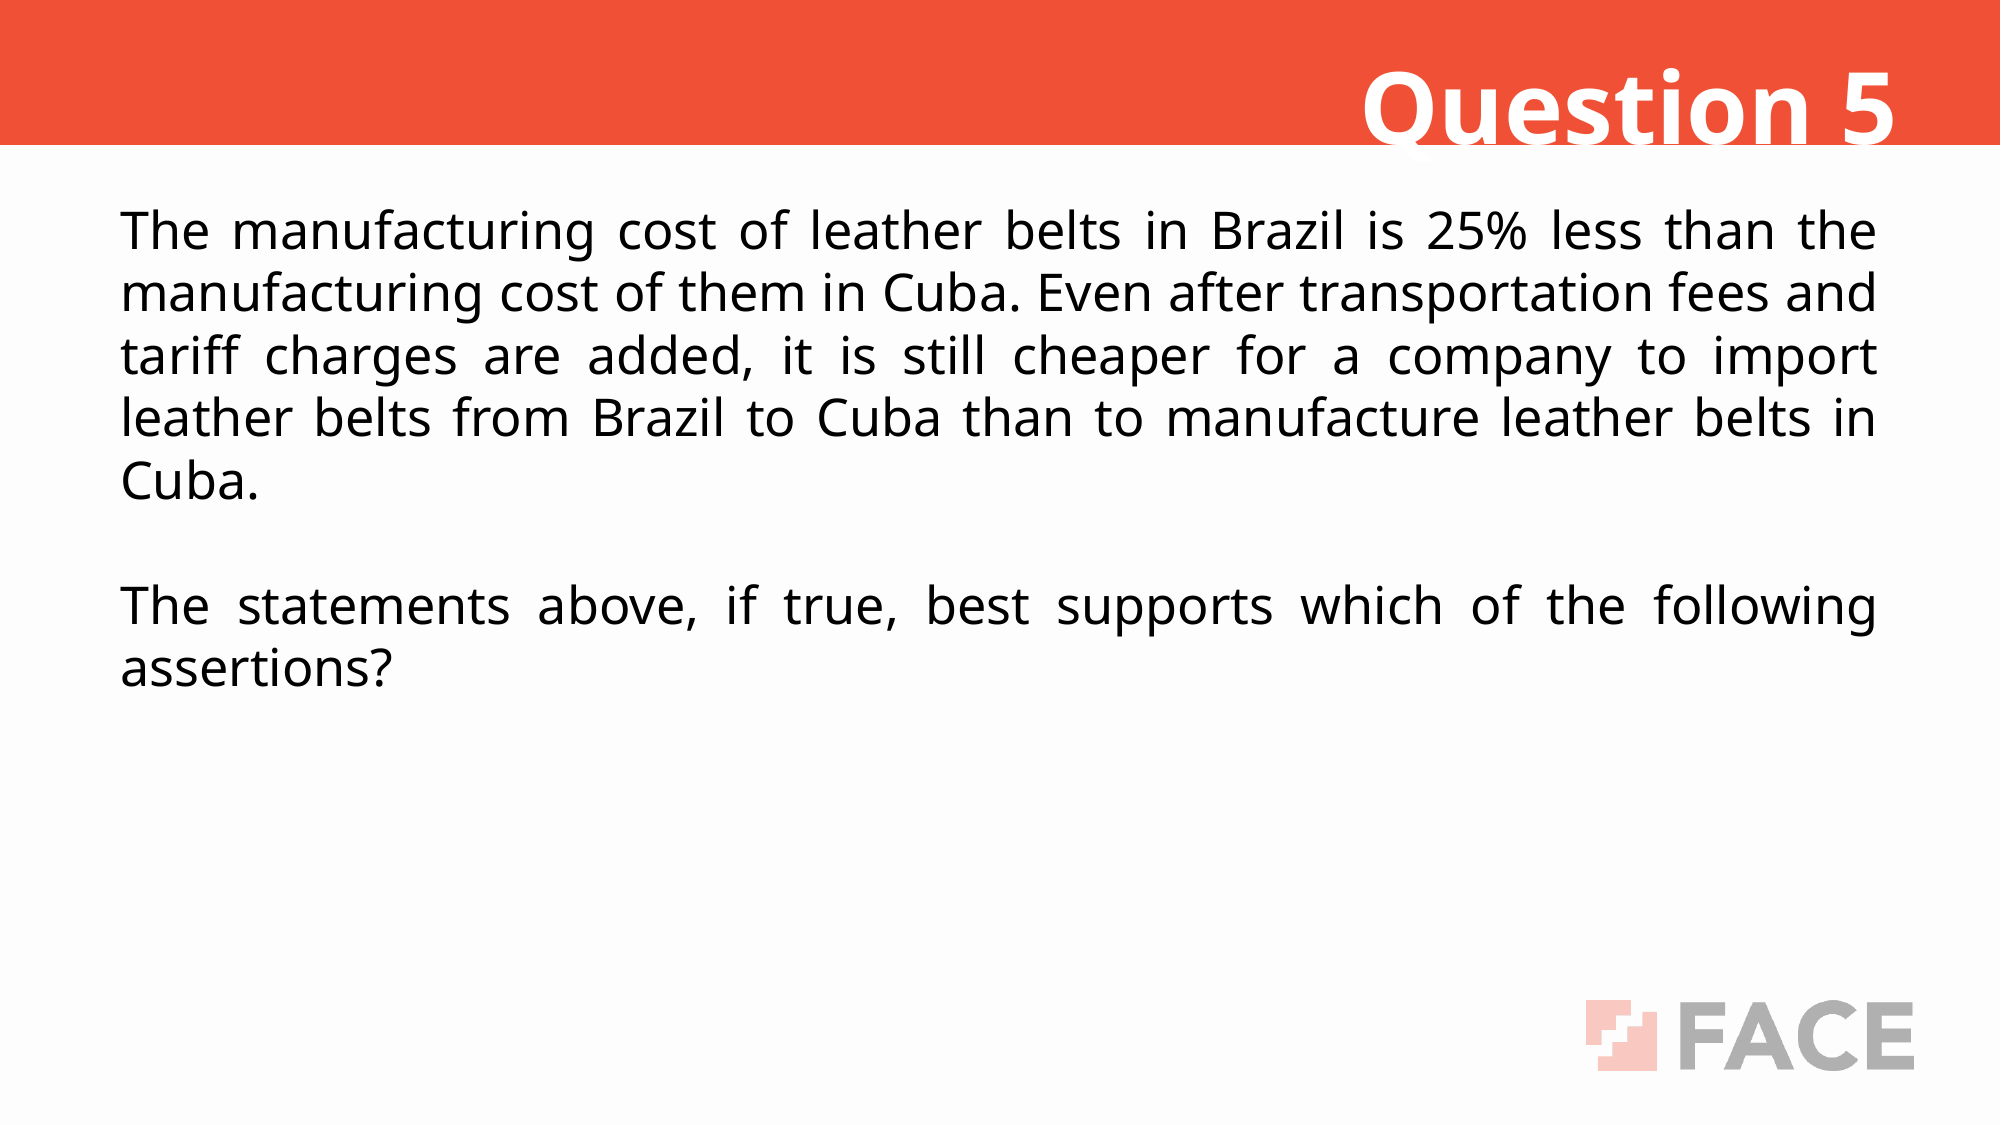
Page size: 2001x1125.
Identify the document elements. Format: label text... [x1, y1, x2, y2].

text_box Question 5 [638, 37, 1914, 173]
text_box The manufacturing cost of leather belts in Brazil is 25% less than the manufacturing cost of them in Cuba. Even after transportation fees and tariff charges are added, it is still cheaper for a company to import leather belts from Brazil to Cuba than to manufacture leather belts in Cuba. The statements above, if true, best supports which of the following assertions? [105, 189, 1895, 705]
text_box [0, 0, 2000, 147]
picture [1586, 1000, 1914, 1072]
